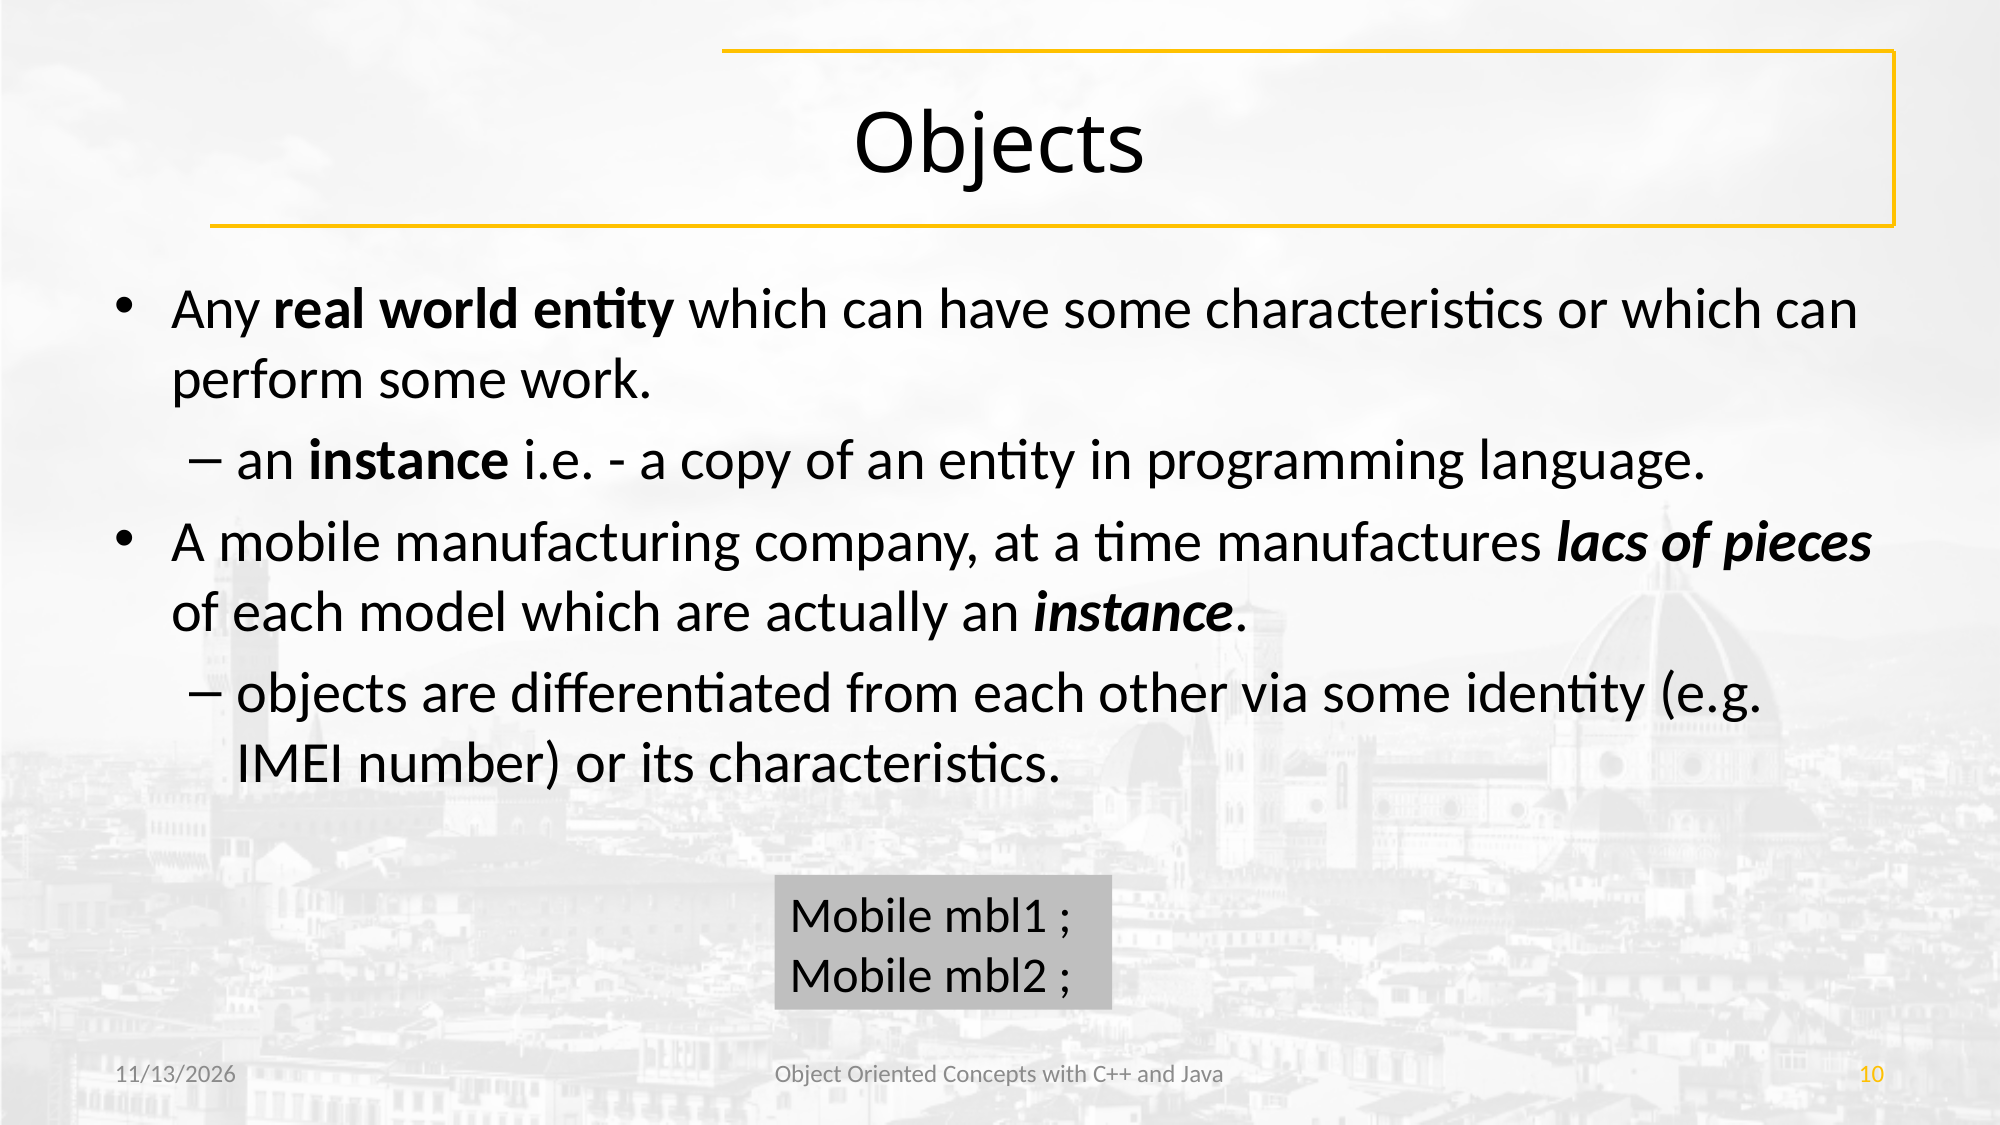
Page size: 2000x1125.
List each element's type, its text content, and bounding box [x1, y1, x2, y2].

footer Object Oriented Concepts with C++ and Java [683, 1042, 1317, 1103]
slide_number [99, 1042, 567, 1103]
list Any real world entity which can have some characteristics or which can perform some work. an instance i.e. - a copy of an entity in programming language. A mobile manufacturing company, at a time manufactures lacs of pieces of each model which are actually an instance. objects are differentiated from each other via some identity (e.g. IMEI number) or its characteristics. [99, 262, 1900, 1005]
title Objects [99, 45, 1900, 233]
text_box Mobile mbl1 ; Mobile mbl2 ; [774, 874, 1113, 1010]
slide_number 10 [1432, 1042, 1900, 1103]
